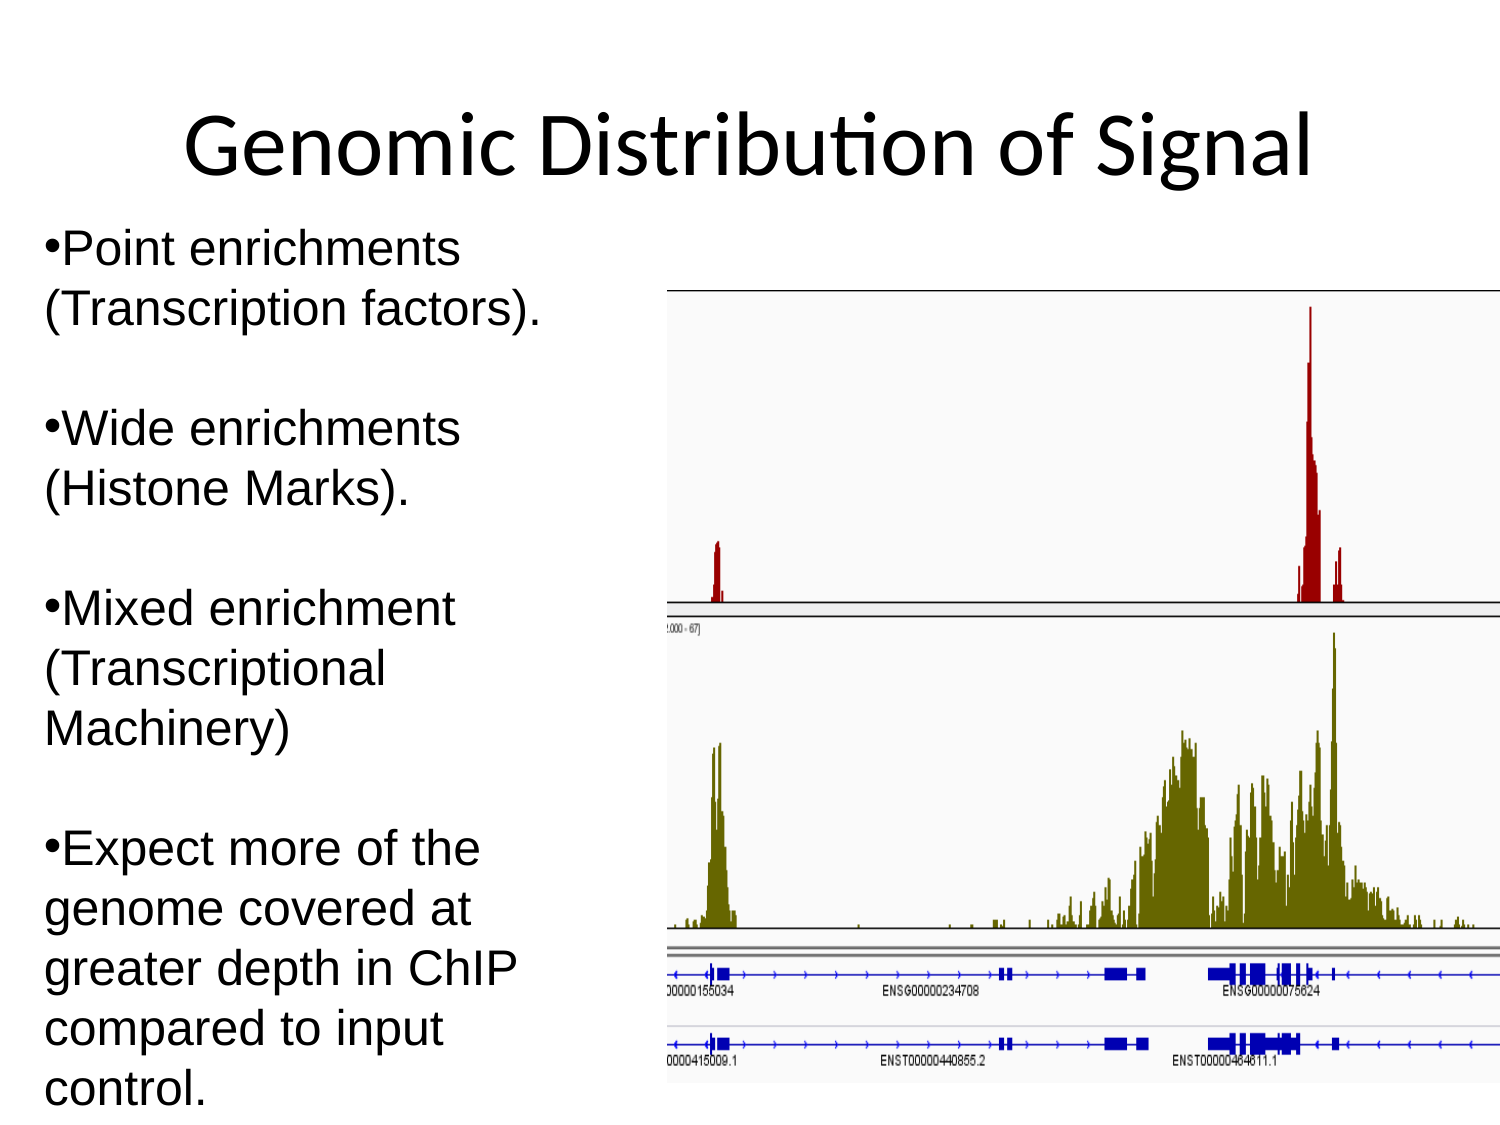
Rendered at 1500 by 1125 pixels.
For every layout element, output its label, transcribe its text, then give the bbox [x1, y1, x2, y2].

picture [667, 290, 1500, 1083]
text_box Point enrichments (Transcription factors). Wide enrichments (Histone Marks). Mixed enrichment (Transcriptional Machinery) Expect more of the genome covered at greater depth in ChIP compared to input control. [29, 208, 634, 951]
text_box Genomic Distribution of Signal [74, 45, 1425, 233]
